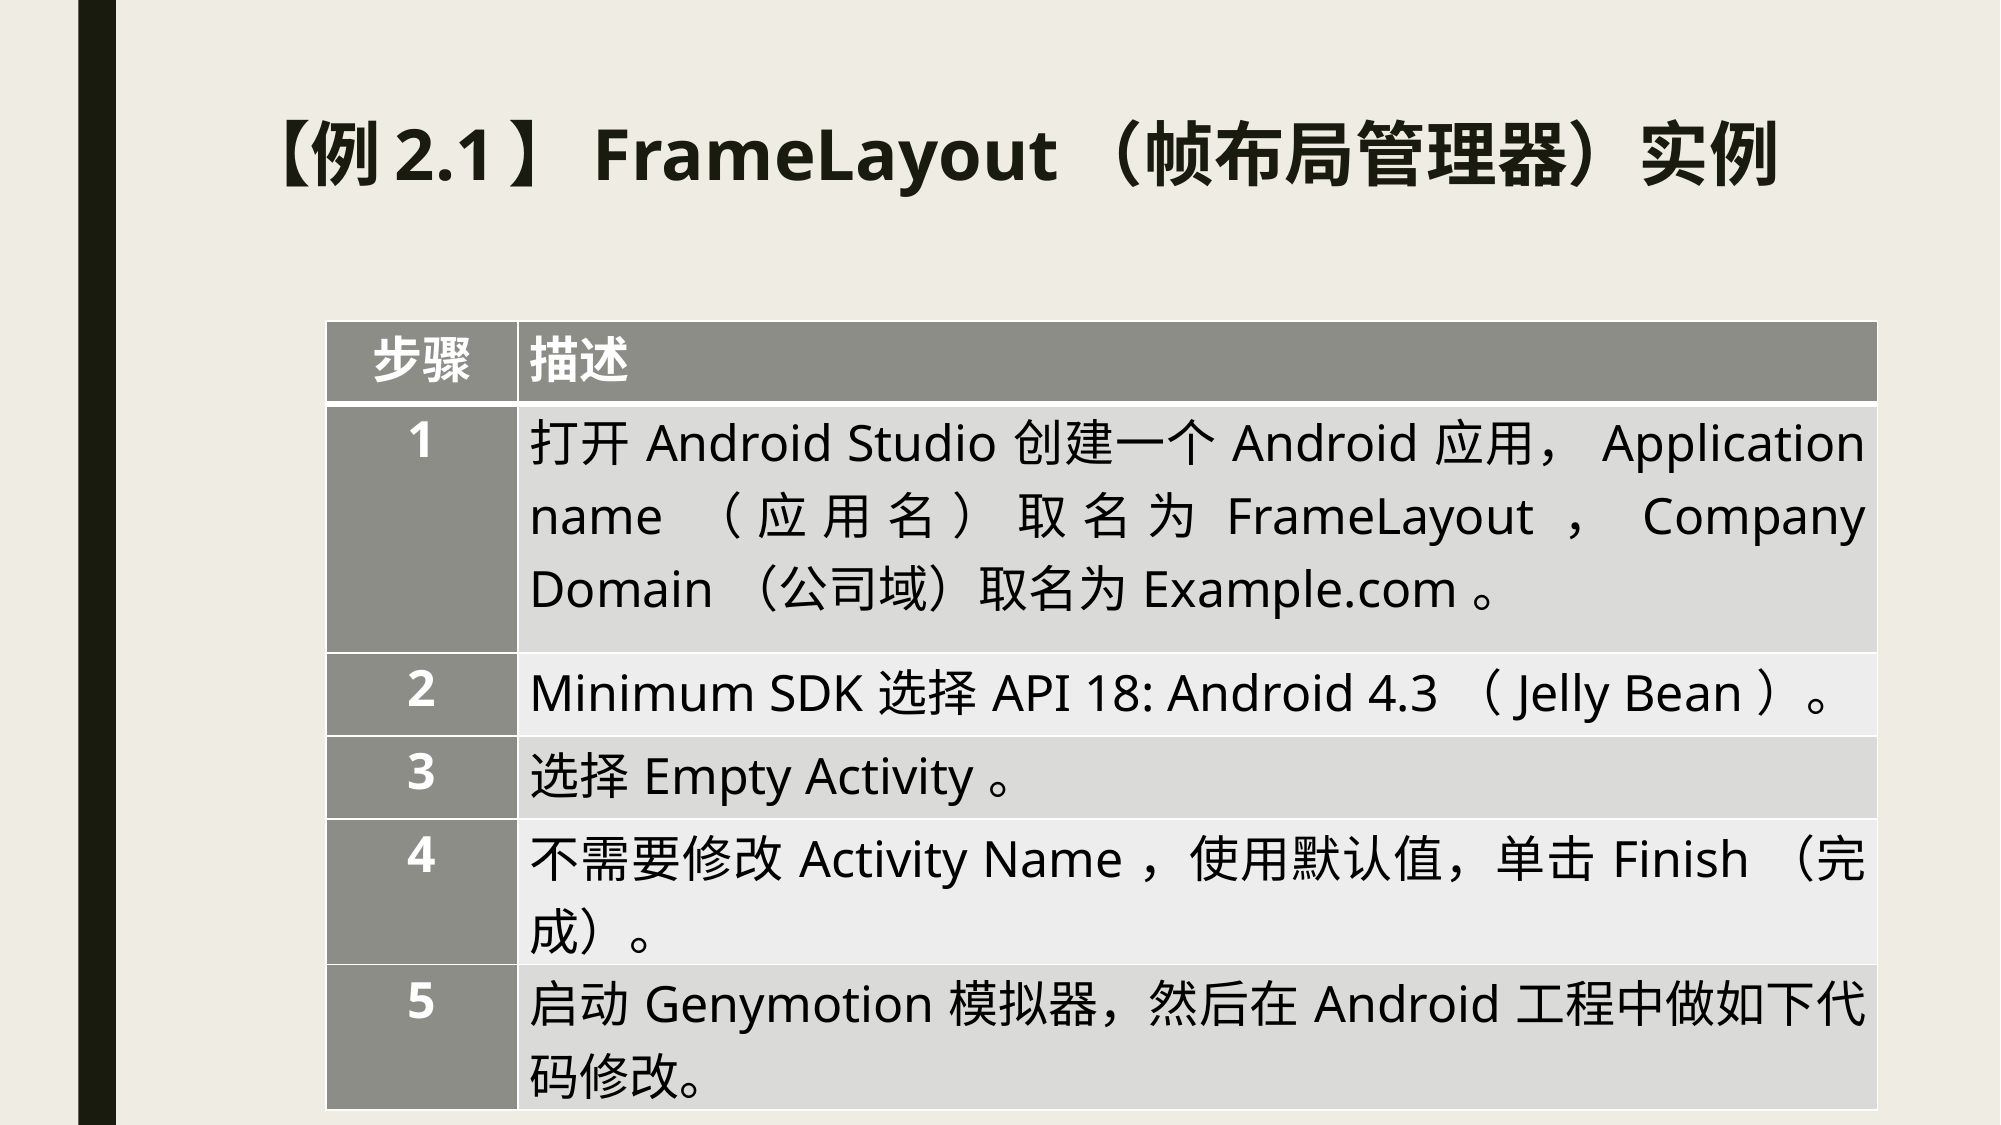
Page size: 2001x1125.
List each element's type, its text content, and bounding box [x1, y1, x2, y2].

table_header 步骤 [327, 322, 517, 401]
table_cell 启动Genymotion模拟器，然后在Android工程中做如下代码修改。 [519, 965, 1877, 1109]
table_cell 选择Empty Activity。 [519, 737, 1877, 818]
table_cell Minimum SDK选择API 18: Android 4.3（Jelly Bean）。 [519, 654, 1877, 735]
title 【例2.1】FrameLayout（帧布局管理器）实例 [225, 112, 1800, 357]
table_cell 3 [327, 737, 517, 818]
table_cell 2 [327, 654, 517, 735]
table_cell 4 [327, 820, 517, 964]
table_cell 5 [327, 965, 517, 1109]
table_cell 不需要修改Activity Name，使用默认值，单击Finish（完成）。 [519, 820, 1877, 964]
table_cell 打开Android Studio创建一个Android应用，Application name（应用名）取名为FrameLayout，Company Domain（公司域）取名为Example.com。 [519, 407, 1877, 652]
table_header 描述 [519, 322, 1877, 401]
table_cell 1 [327, 407, 517, 652]
